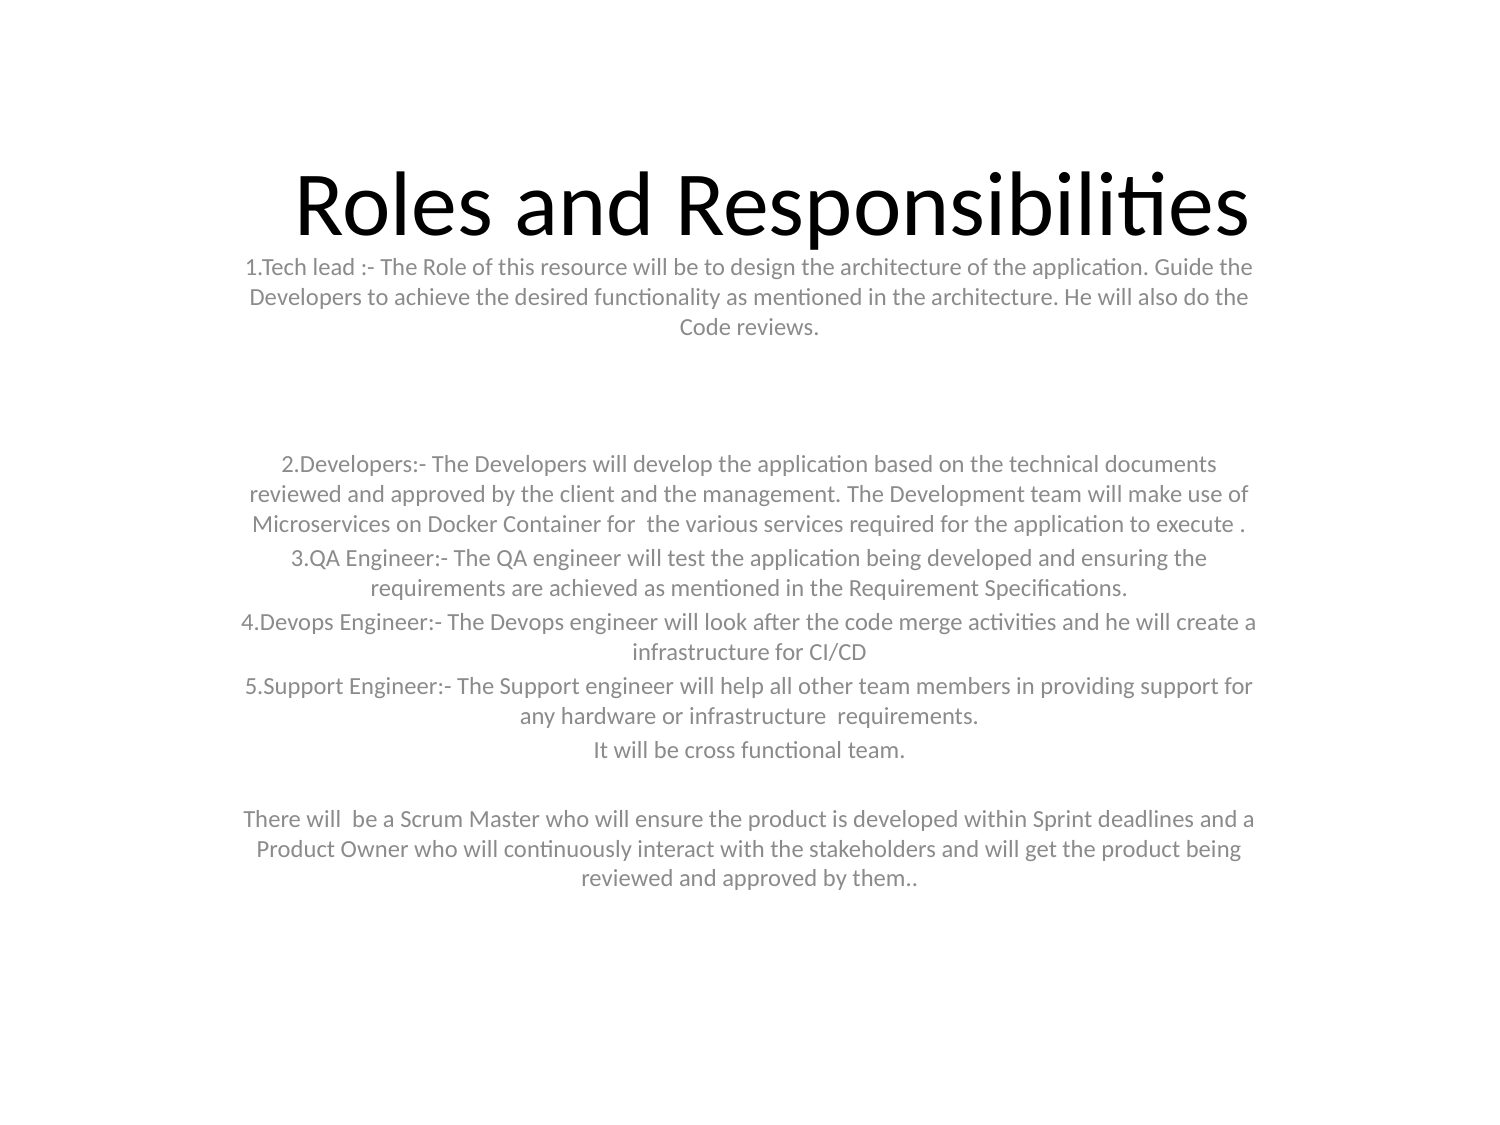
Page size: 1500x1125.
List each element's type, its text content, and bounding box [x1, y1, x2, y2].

title Roles and Responsibilities [135, 78, 1411, 320]
subtitle 1.Tech lead :- The Role of this resource will be to design the architecture of the application. Guide the Developers to achieve the desired functionality as mentioned in the architecture. He will also do the Code reviews. 2.Developers:- The Developers will develop the application based on the technical documents reviewed and approved by the client and the management. The Development team will make use of Microservices on Docker Container for the various services required for the application to execute . 3.QA Engineer:- The QA engineer will test the application being developed and ensuring the requirements are achieved as mentioned in the Requirement Specifications. 4.Devops Engineer:- The Devops engineer will look after the code merge activities and he will create a infrastructure for CI/CD 5.Support Engineer:- The Support engineer will help all other team members in providing support for any hardware or infrastructure requirements. It will be cross functional team. There will be a Scrum Master who will ensure the product is developed within Sprint deadlines and a Product Owner who will continuously interact with the stakeholders and will get the product being reviewed and approved by them.. [225, 243, 1275, 925]
